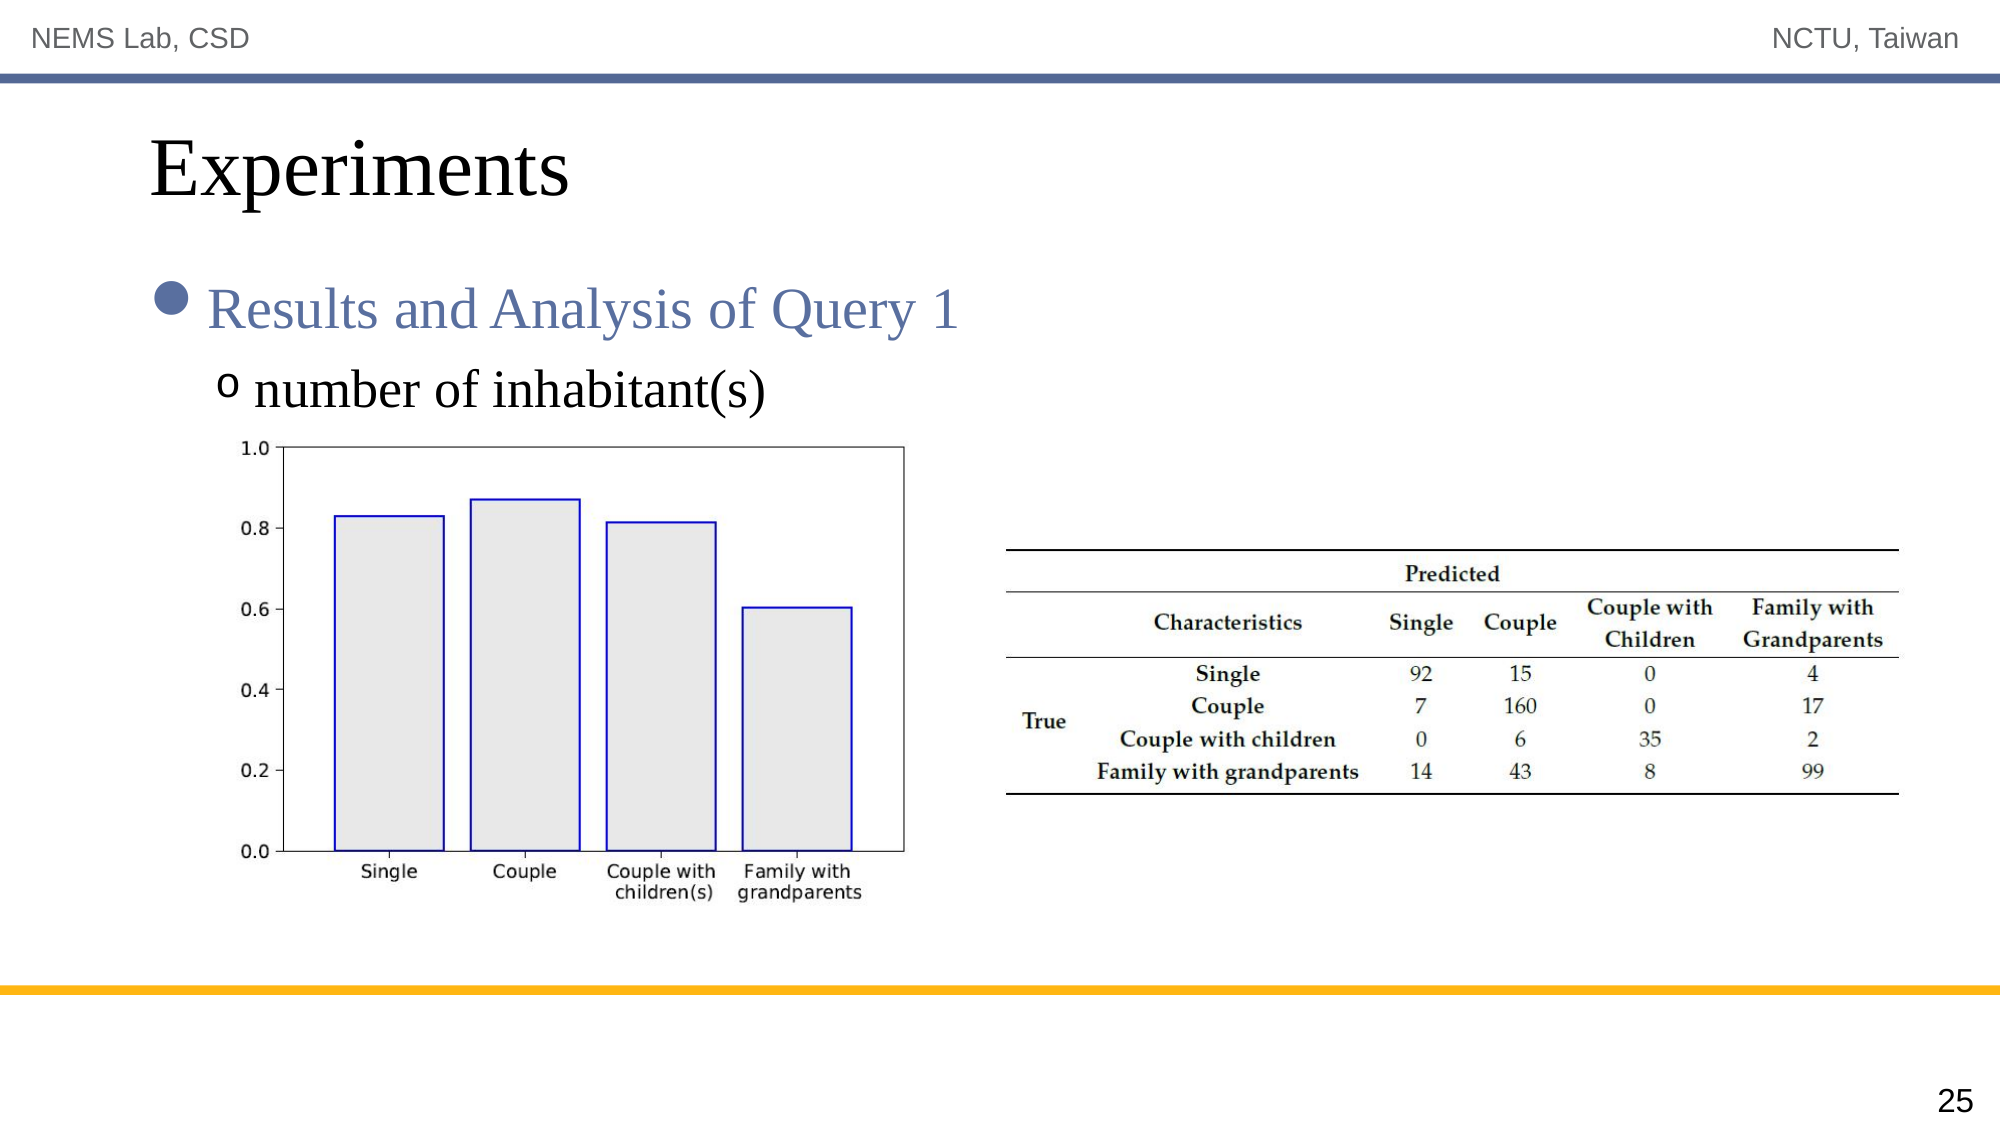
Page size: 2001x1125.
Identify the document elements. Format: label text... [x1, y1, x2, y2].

picture [228, 432, 918, 909]
list Results and Analysis of Query 1 number of inhabitant(s) [149, 270, 1844, 978]
picture [996, 538, 1907, 803]
title Experiments [149, 97, 1849, 228]
slide_number 25 [1574, 1074, 1975, 1123]
